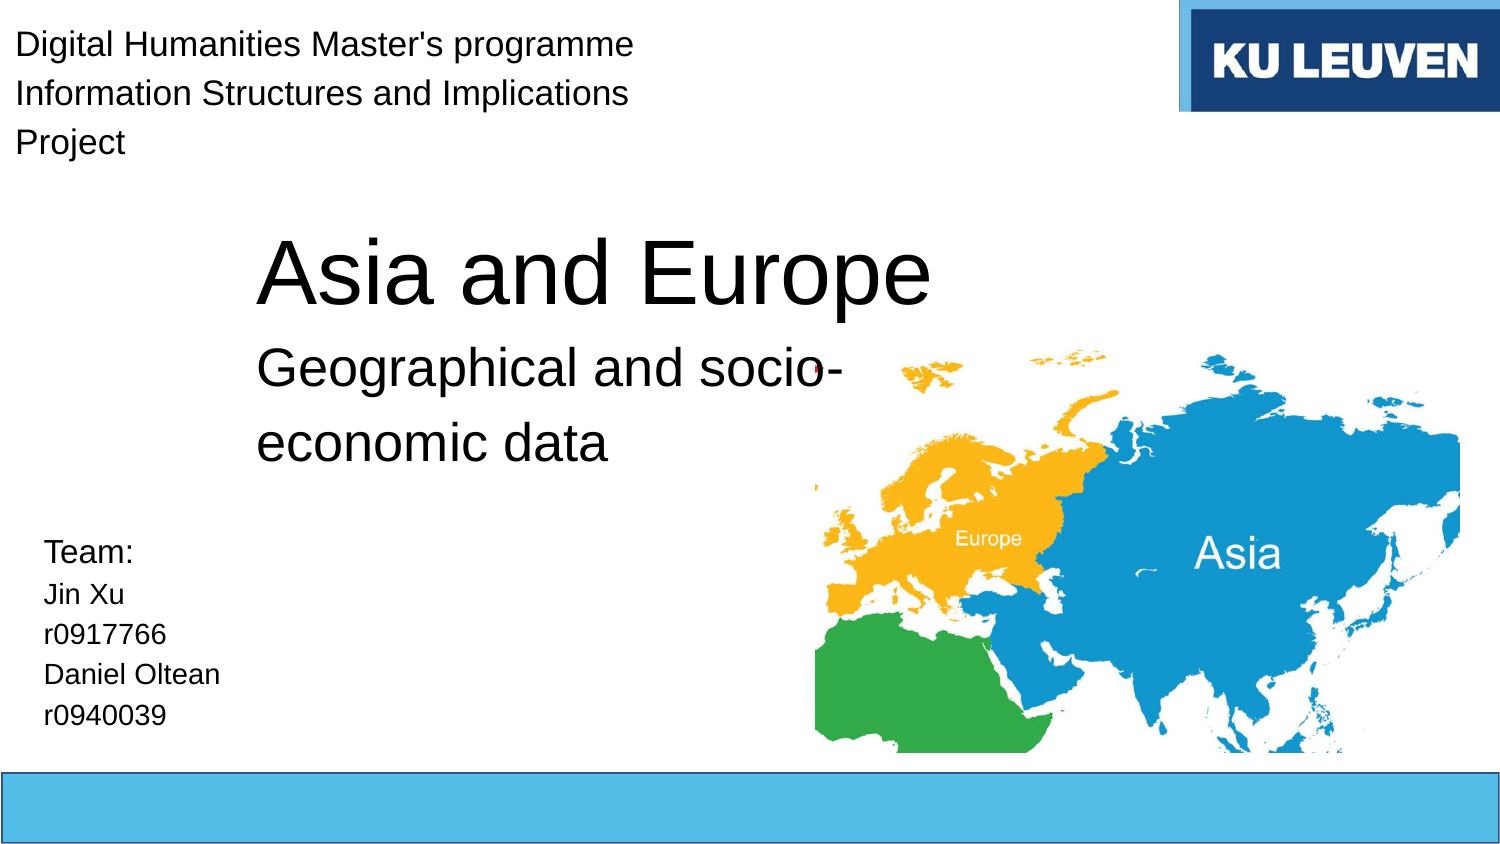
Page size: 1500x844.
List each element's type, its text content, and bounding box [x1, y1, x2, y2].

text_box Asia and Europe Geographical and socio-economic data [241, 181, 960, 487]
picture [1179, 0, 1500, 113]
text_box Team: Jin Xu r0917766 Daniel Oltean r0940039 [28, 509, 293, 746]
picture [0, 771, 1500, 844]
picture [1449, 518, 1461, 529]
picture [814, 349, 1461, 754]
text_box Digital Humanities Master's programme Information Structures and Implications Project [0, 0, 908, 177]
picture [1287, 745, 1298, 754]
